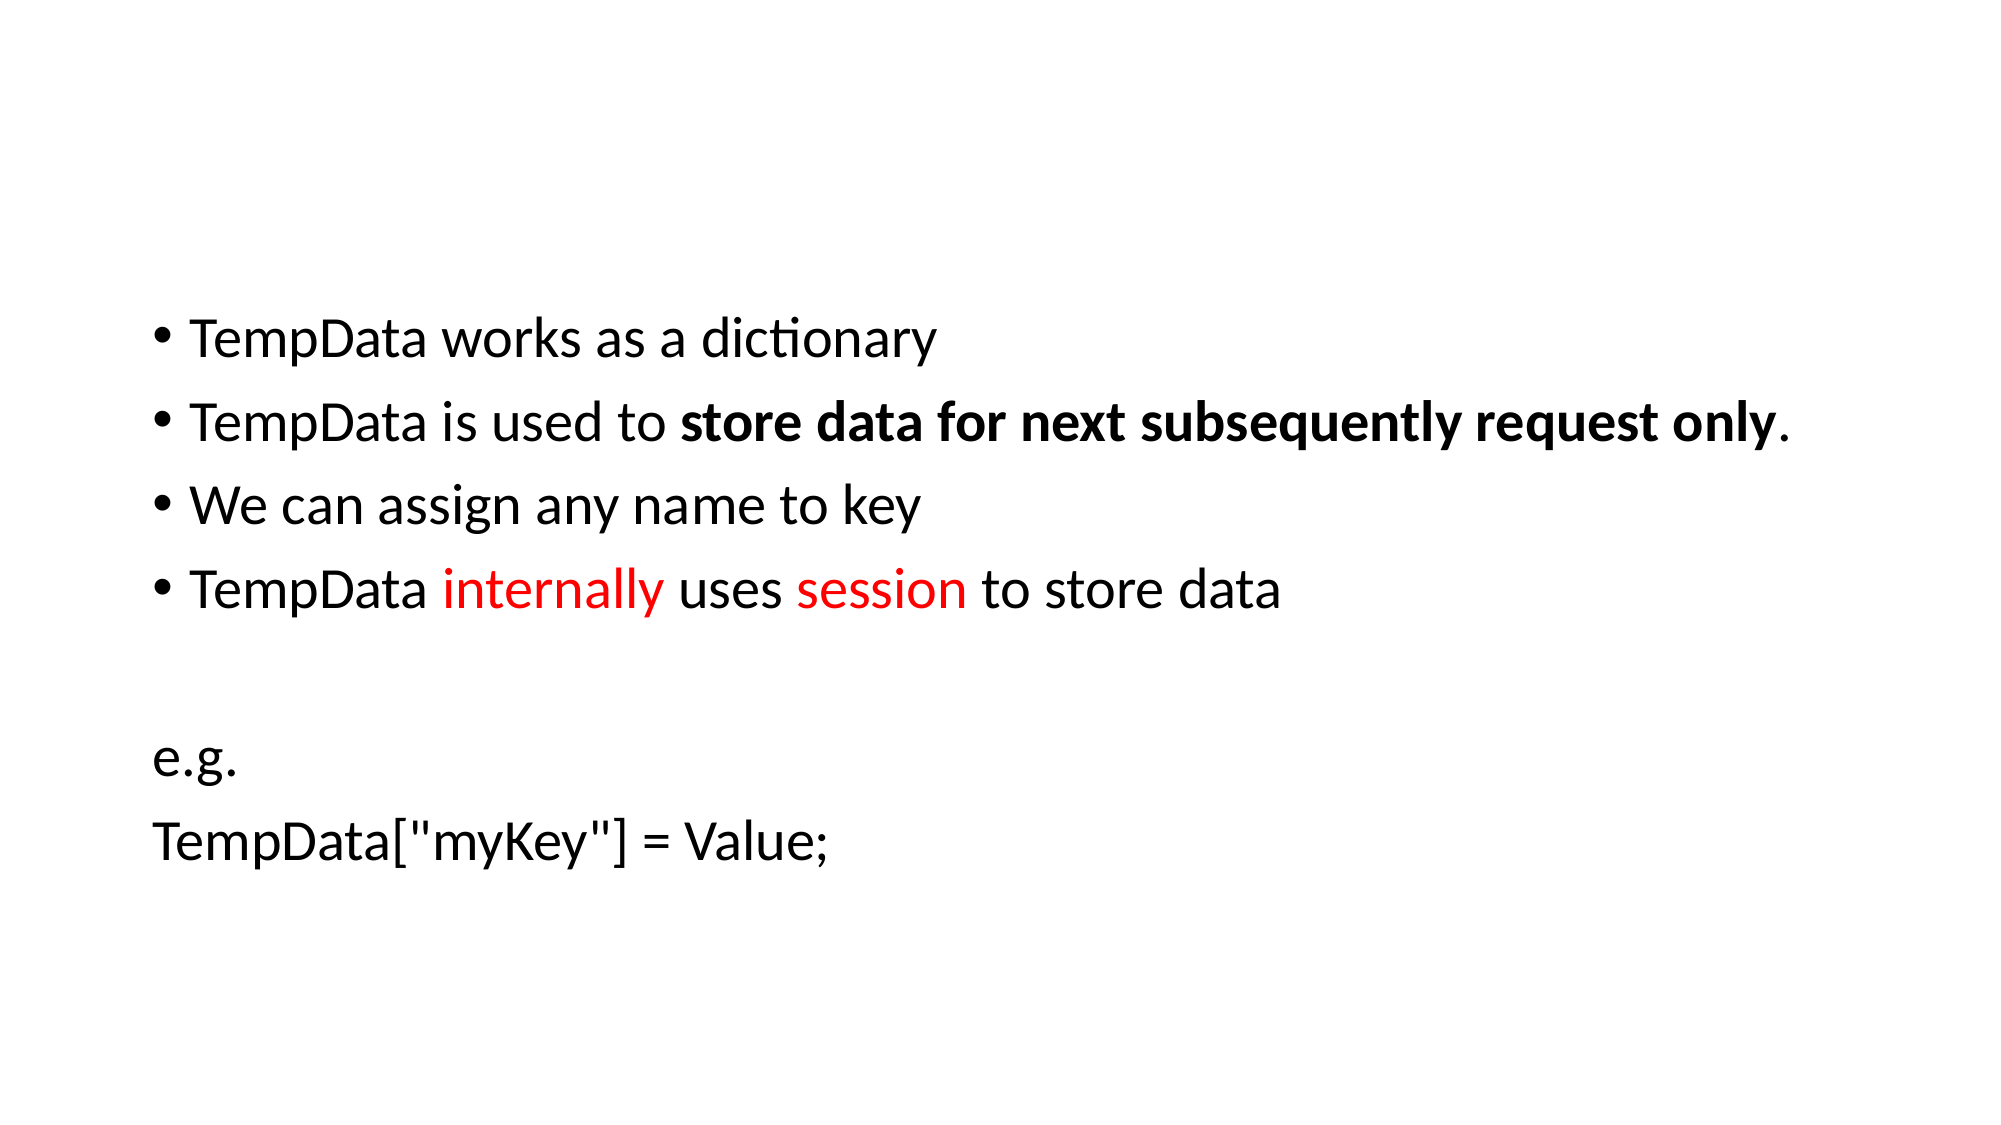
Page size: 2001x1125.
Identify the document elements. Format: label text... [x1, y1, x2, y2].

list TempData works as a dictionary TempData is used to store data for next subsequently request only. We can assign any name to key TempData internally uses session to store data e.g. TempData["myKey"] = Value; [137, 299, 1863, 1014]
